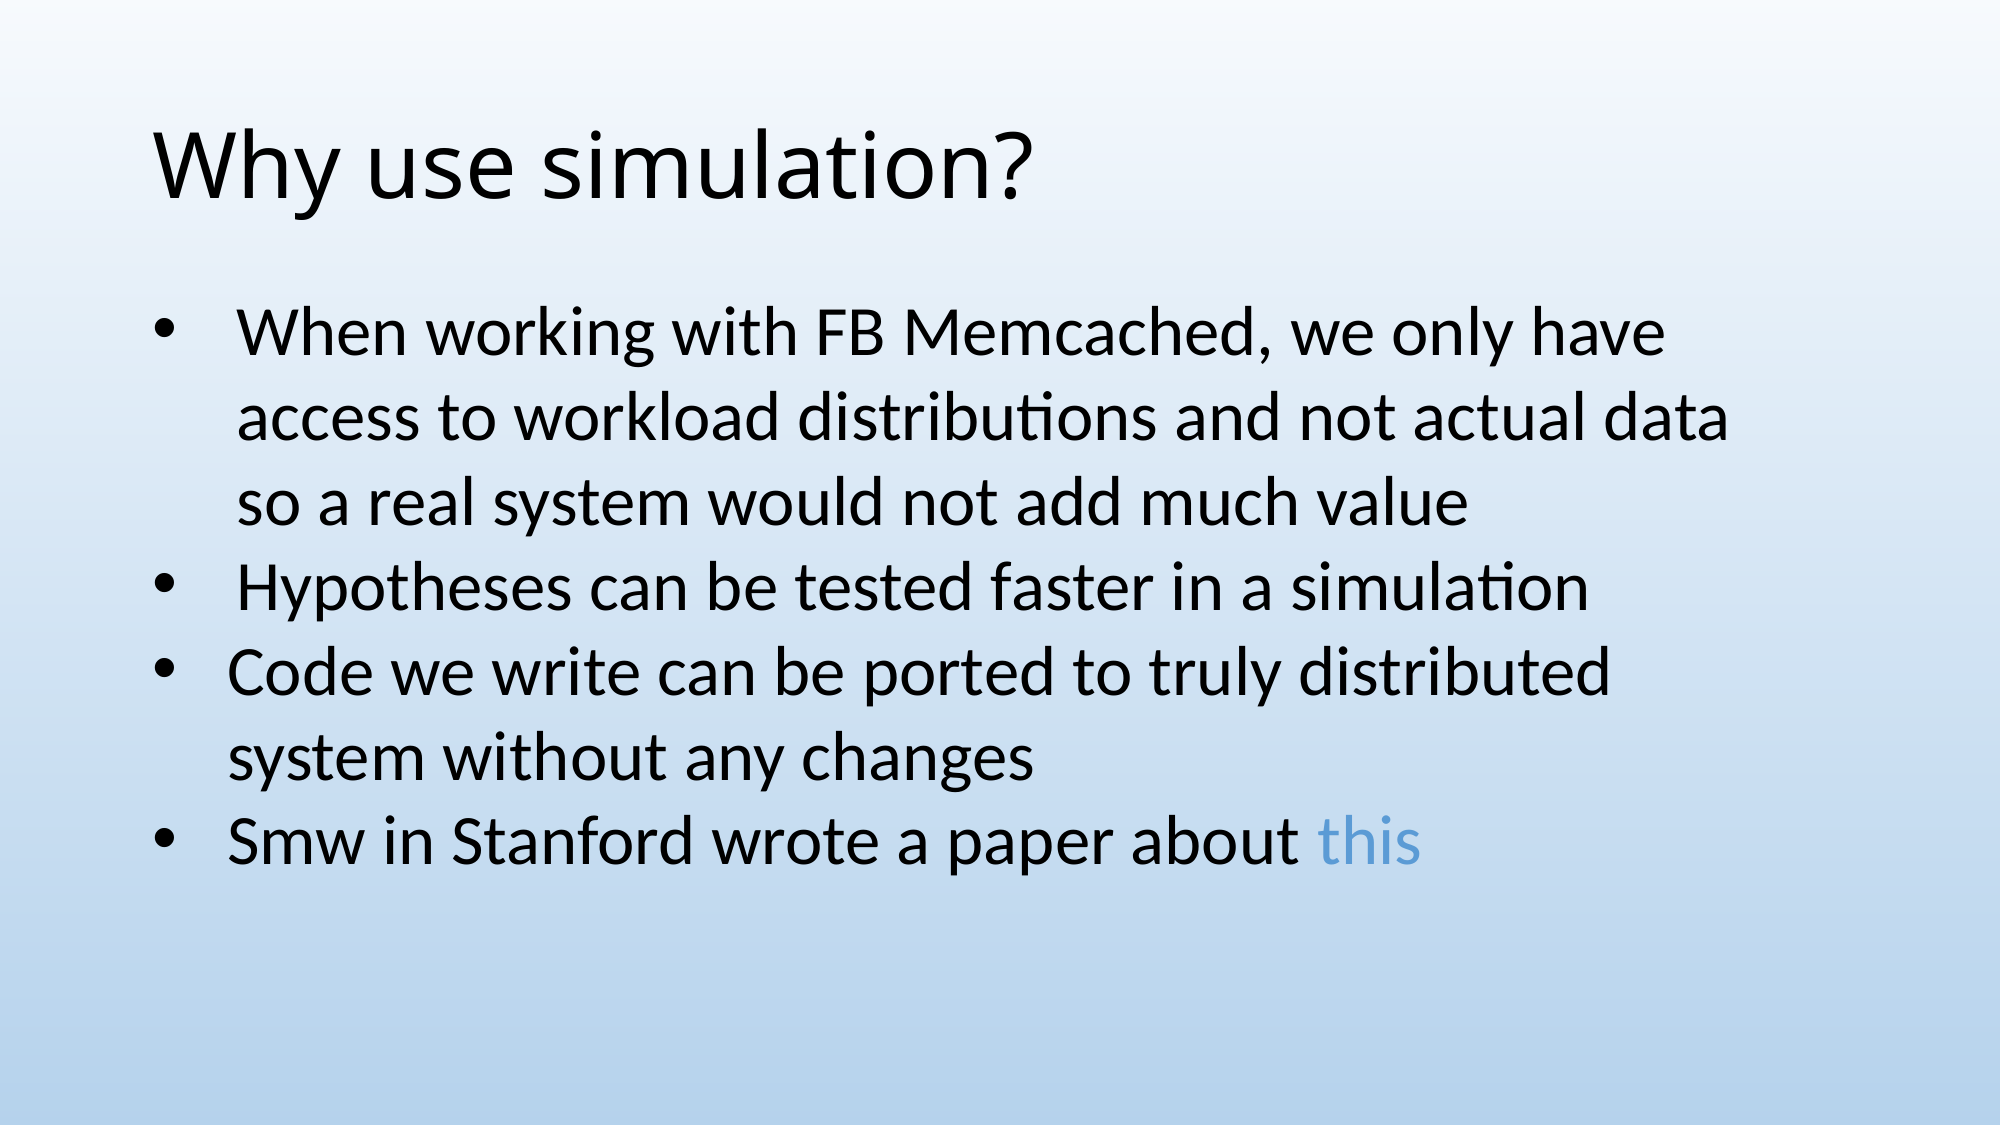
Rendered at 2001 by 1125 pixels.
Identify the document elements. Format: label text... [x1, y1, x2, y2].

title Why use simulation? [137, 59, 1863, 278]
text_box When working with FB Memcached, we only have access to workload distributions and not actual data so a real system would not add much value Hypotheses can be tested faster in a simulation Code we write can be ported to truly distributed system without any changes Smw in Stanford wrote a paper about this [137, 277, 1777, 972]
